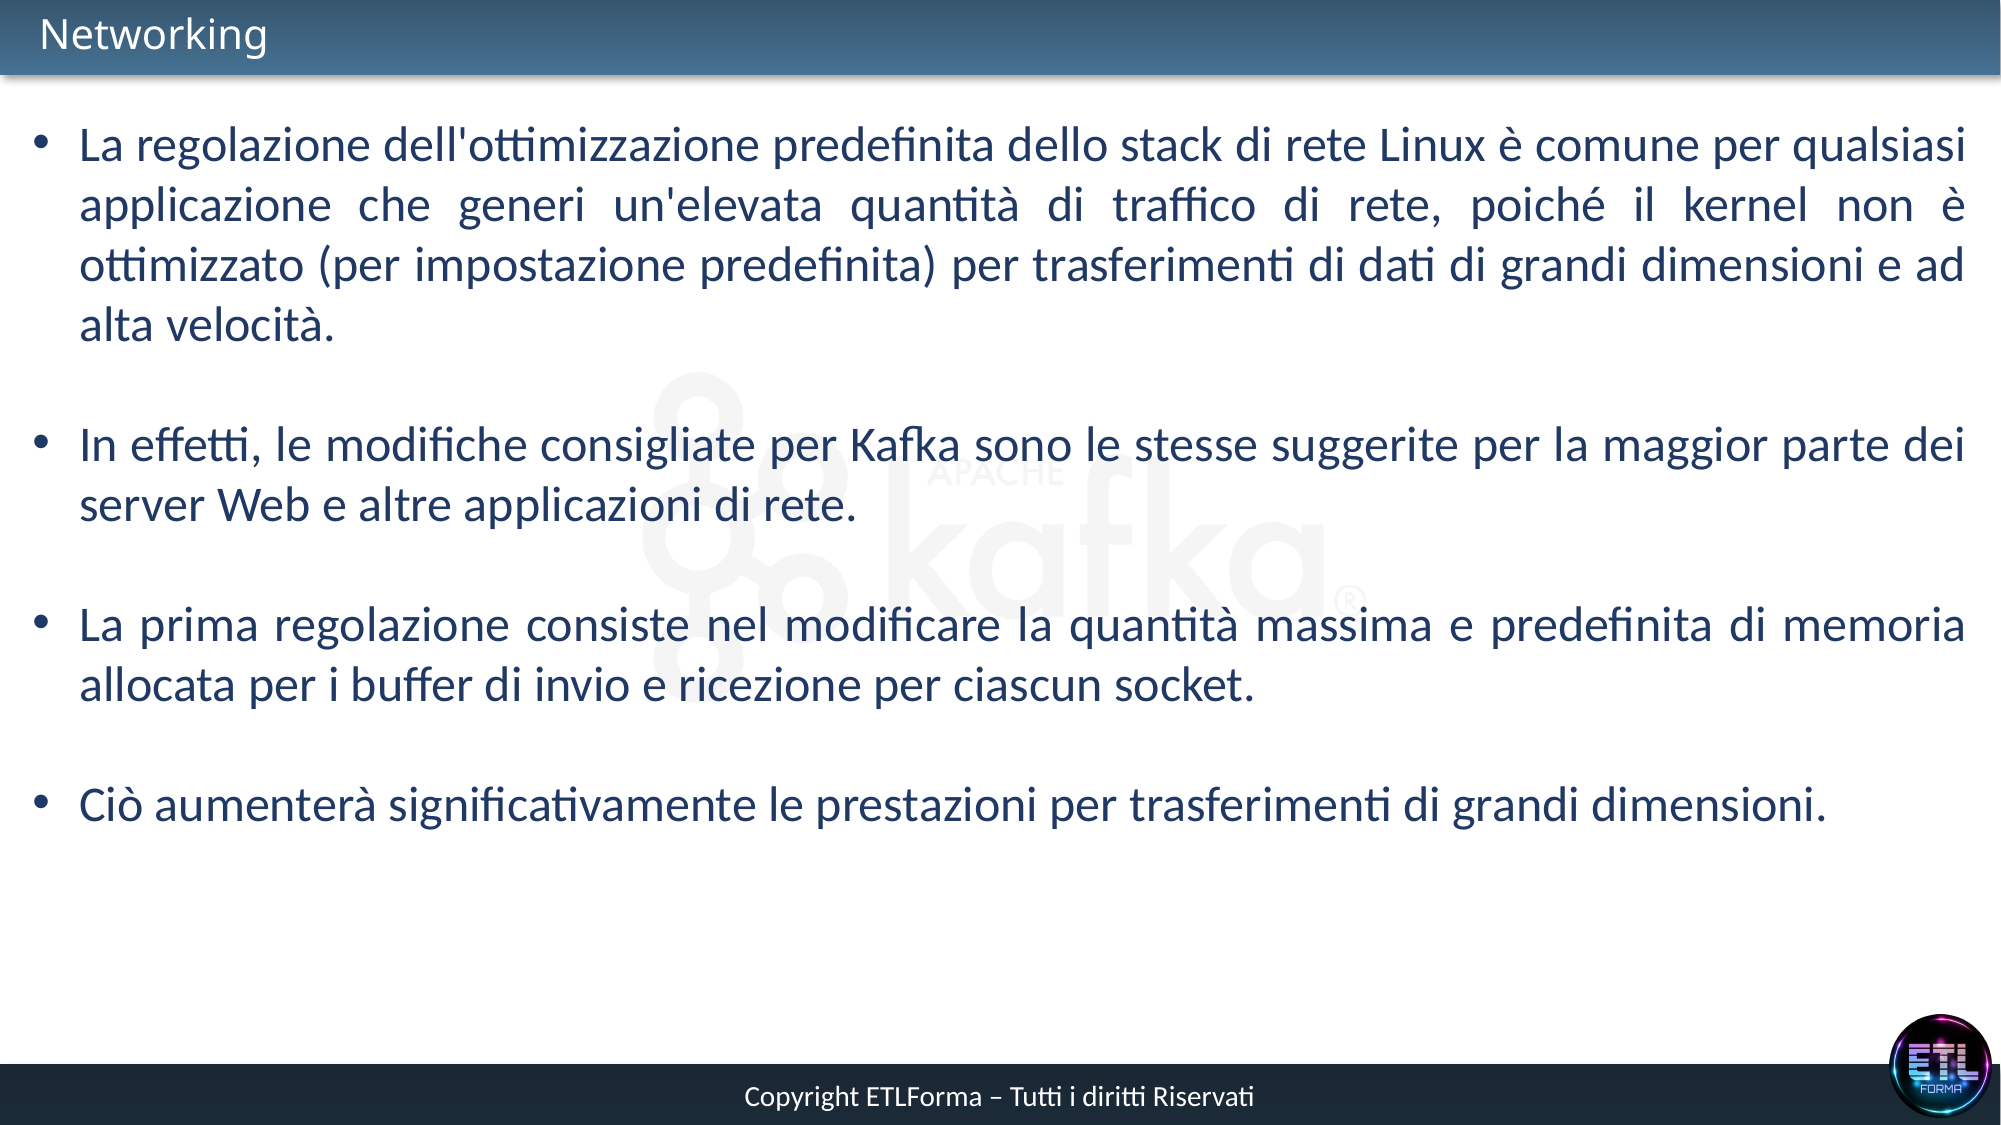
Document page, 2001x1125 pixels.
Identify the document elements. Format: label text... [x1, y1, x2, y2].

text_box La regolazione dell'ottimizzazione predefinita dello stack di rete Linux è comune per qualsiasi applicazione che generi un'elevata quantità di traffico di rete, poiché il kernel non è ottimizzato (per impostazione predefinita) per trasferimenti di dati di grandi dimensioni e ad alta velocità. In effetti, le modifiche consigliate per Kafka sono le stesse suggerite per la maggior parte dei server Web e altre applicazioni di rete. La prima regolazione consiste nel modificare la quantità massima e predefinita di memoria allocata per i buffer di invio e ricezione per ciascun socket. Ciò aumenterà significativamente le prestazioni per trasferimenti di grandi dimensioni. [17, 103, 1983, 1021]
title Networking [24, 10, 1984, 63]
picture [1889, 1014, 1992, 1118]
